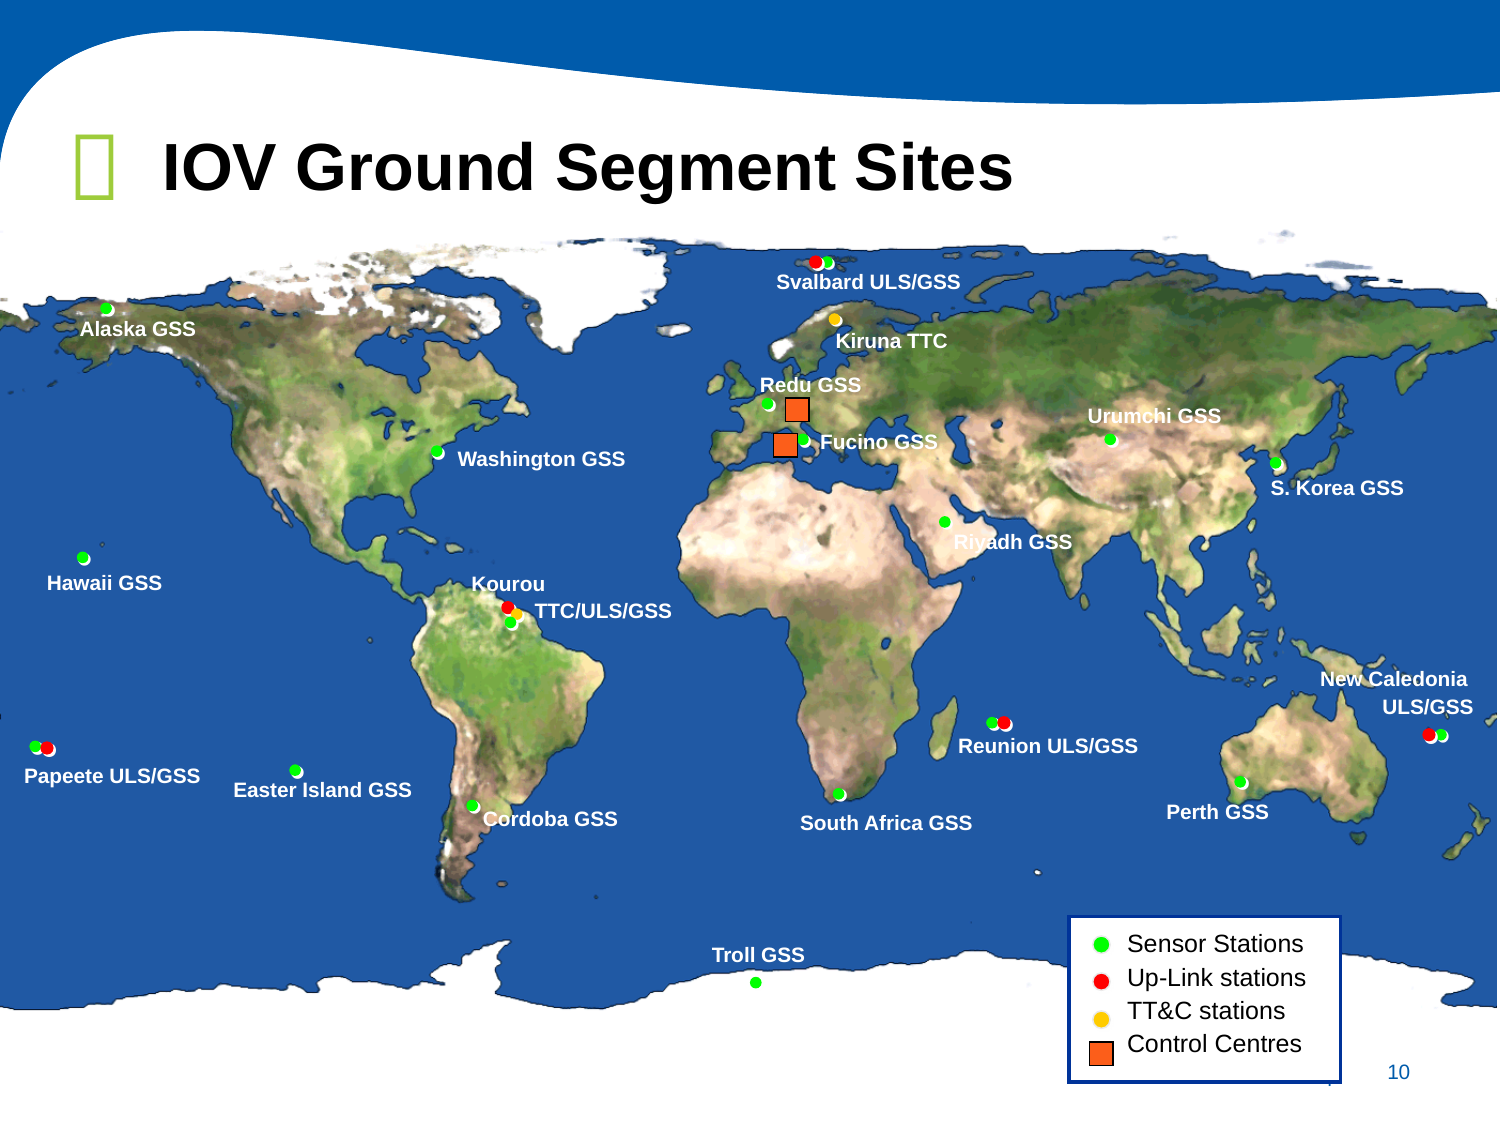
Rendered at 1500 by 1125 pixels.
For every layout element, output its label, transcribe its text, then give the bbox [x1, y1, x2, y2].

text_box Sensor Stations Up-Link stations TT&C stations Control Centres [1112, 1031, 1329, 1065]
text_box [1089, 1041, 1114, 1066]
title IOV Ground Segment Sites [147, 125, 1353, 219]
text_box [1069, 1031, 1341, 1082]
picture [0, 220, 1498, 1024]
